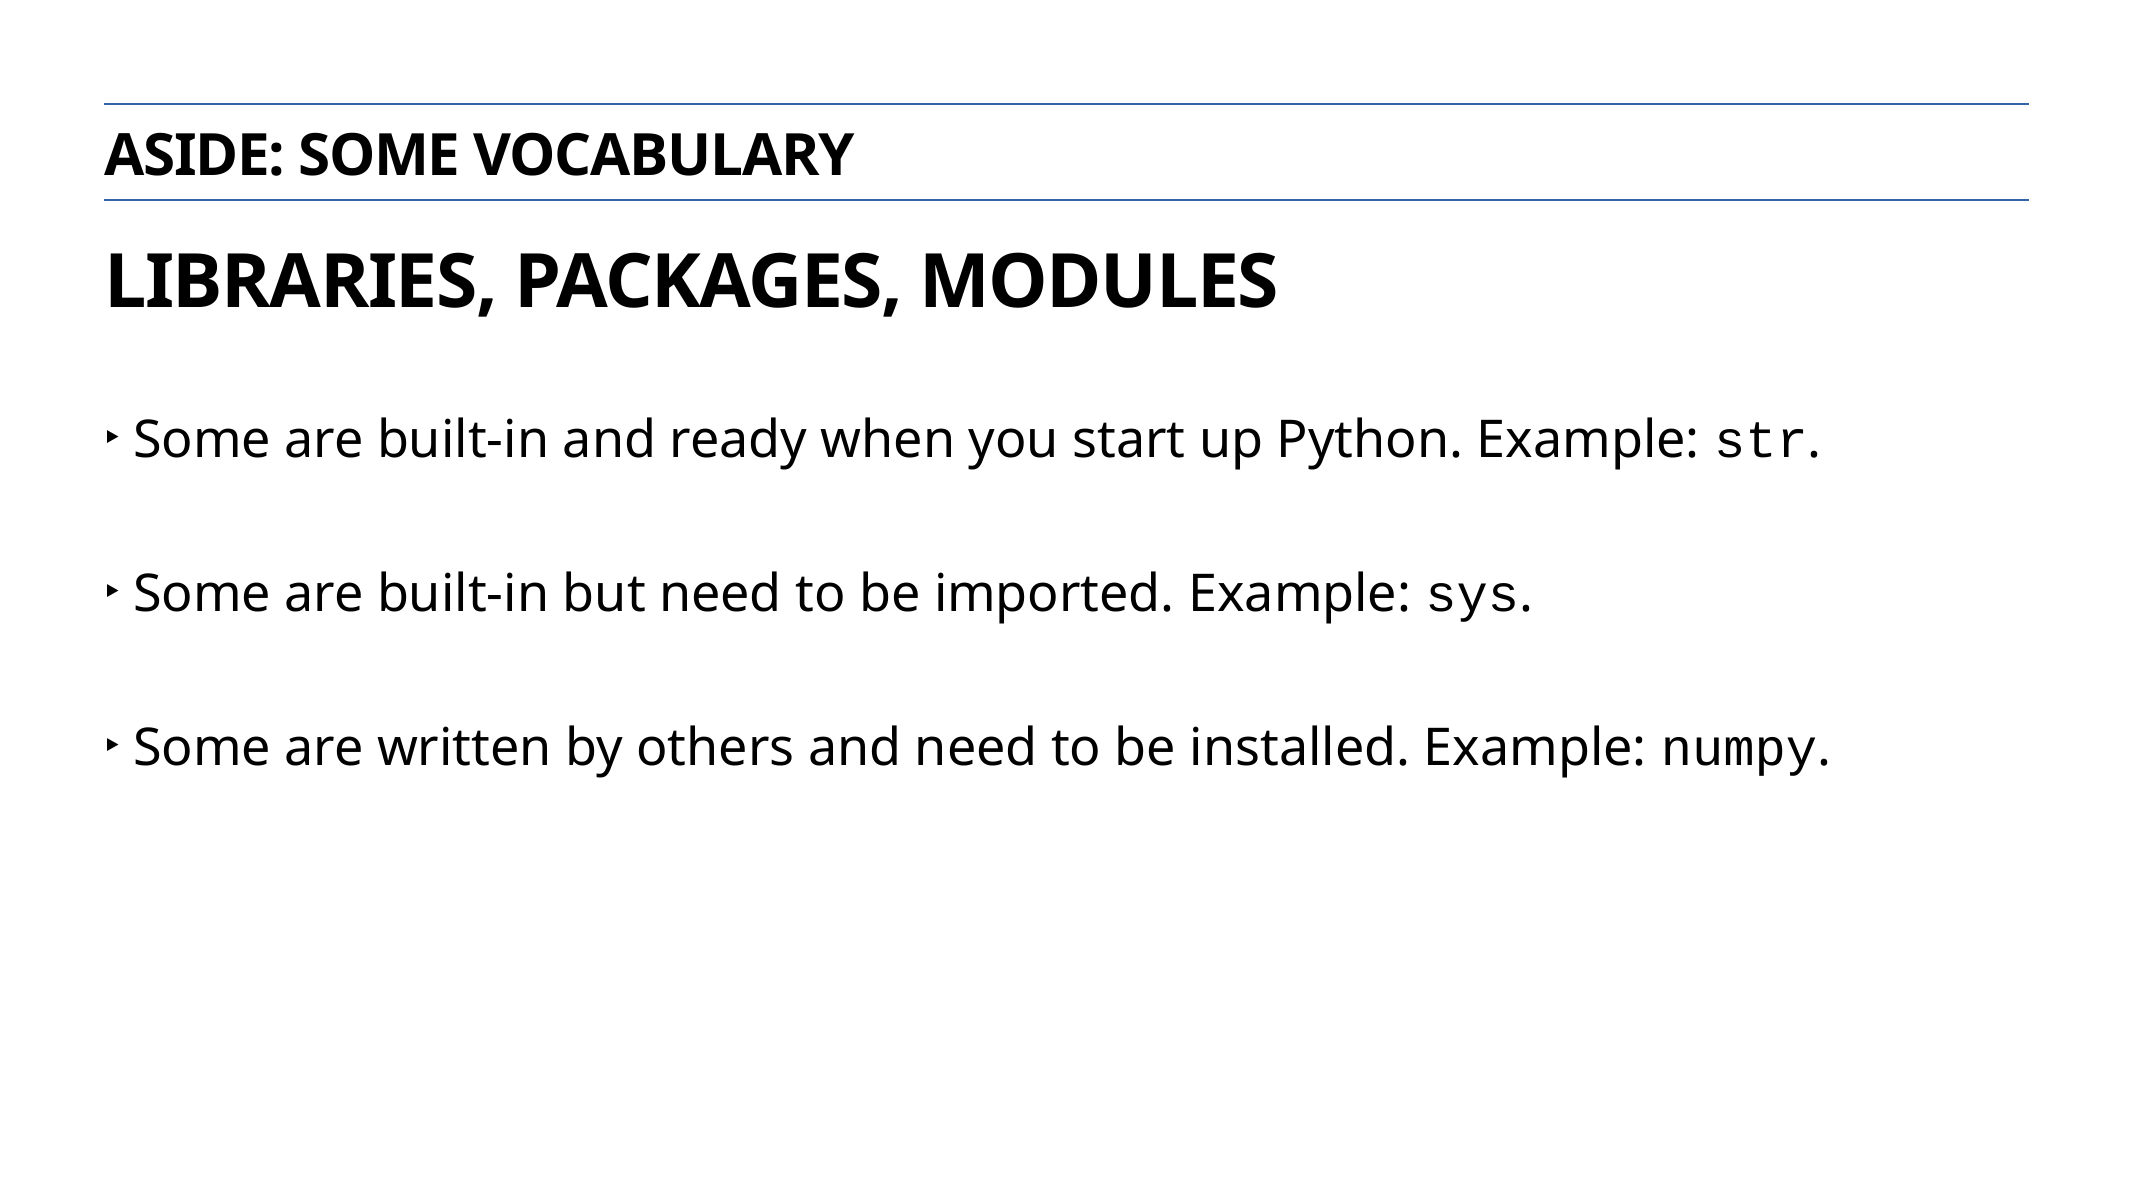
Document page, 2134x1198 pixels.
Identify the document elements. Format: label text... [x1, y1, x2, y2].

text_box Aside: some vocabulary [104, 120, 1371, 192]
text_box Libraries, packages, modules [104, 260, 2030, 319]
text_box Some are built-in and ready when you start up Python. Example: str. Some are built-in but need to be imported. Example: sys. Some are written by others and need to be installed. Example: numpy. [104, 398, 2030, 1024]
